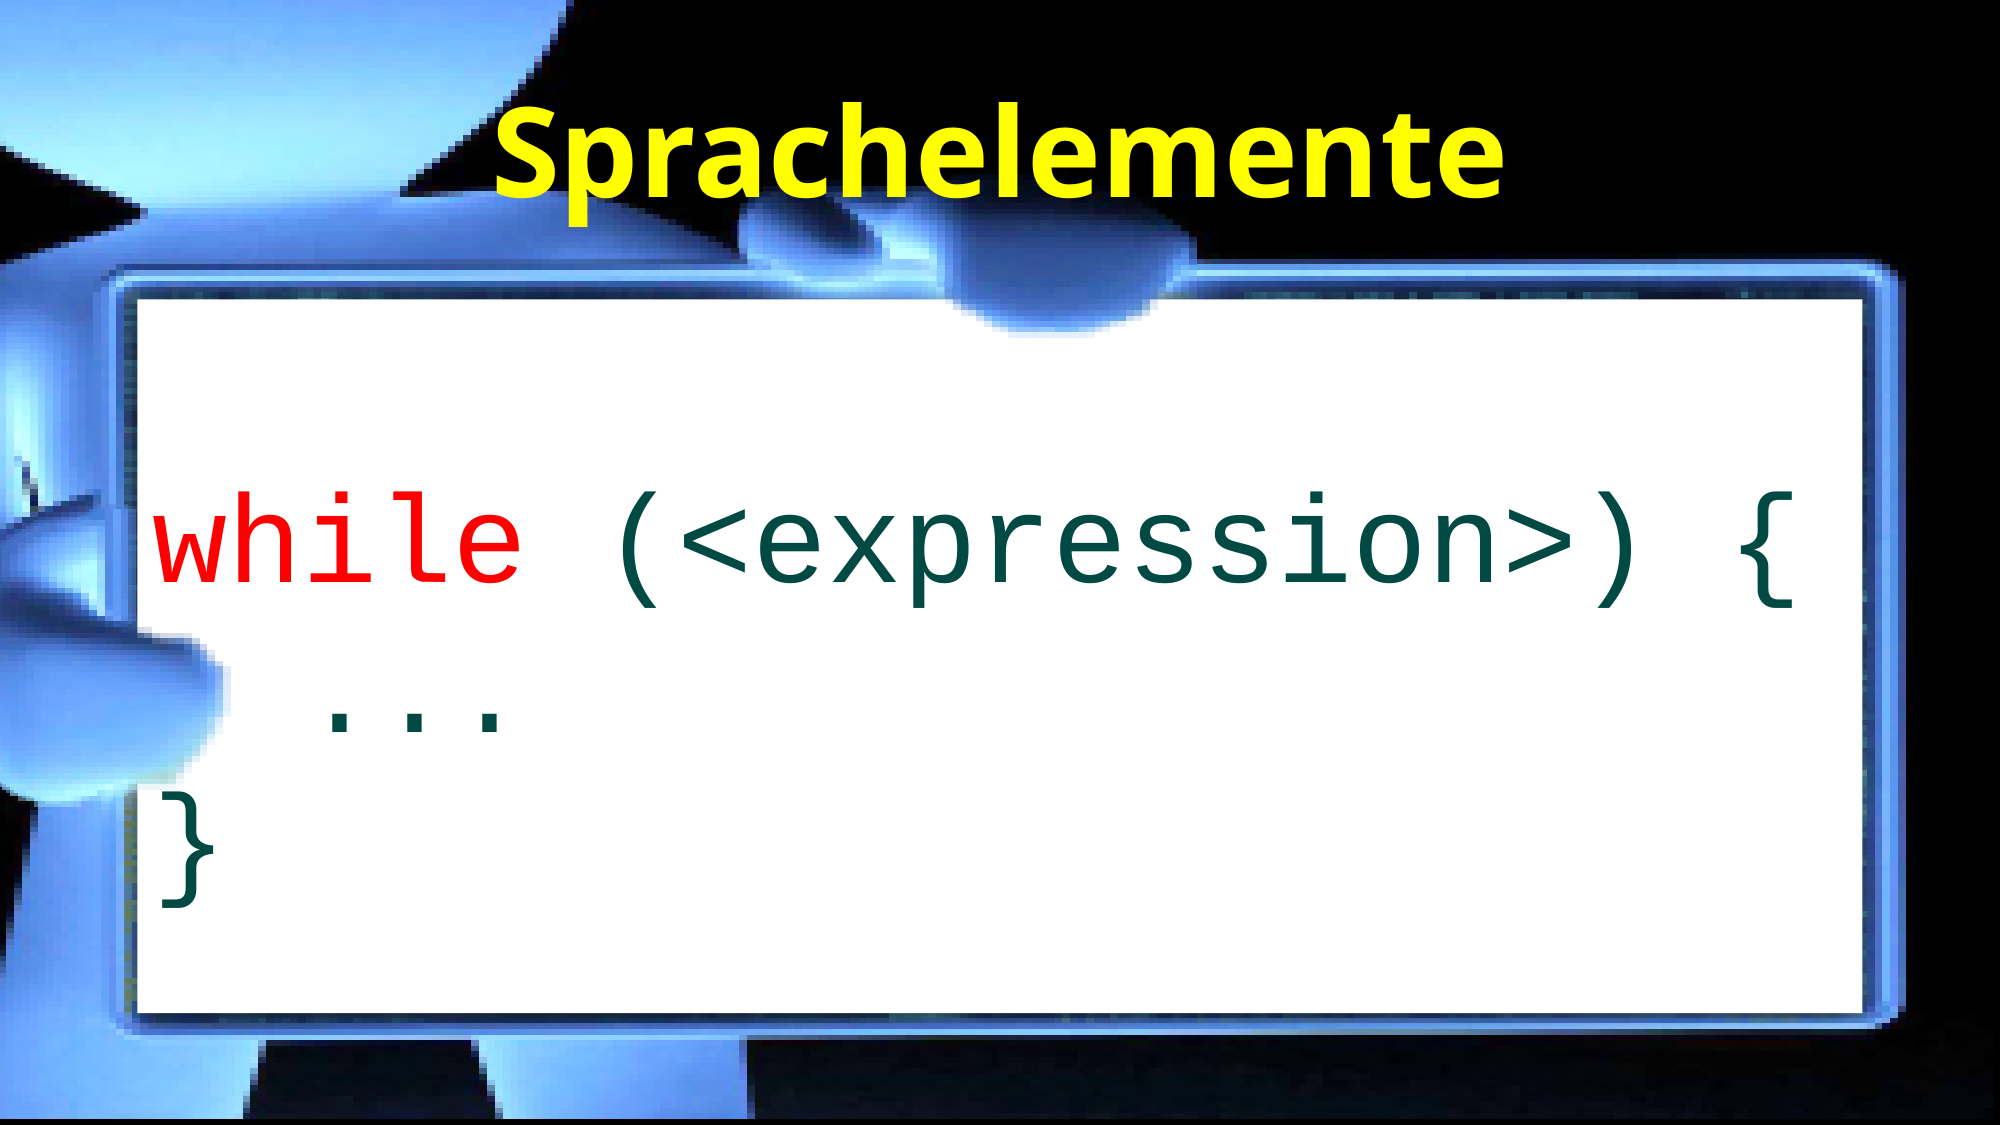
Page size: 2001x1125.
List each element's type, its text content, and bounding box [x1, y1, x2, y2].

list while (<expression>) { ... } [137, 299, 1863, 1014]
title Sprachelemente [137, 59, 1863, 255]
picture [0, 0, 1994, 1119]
